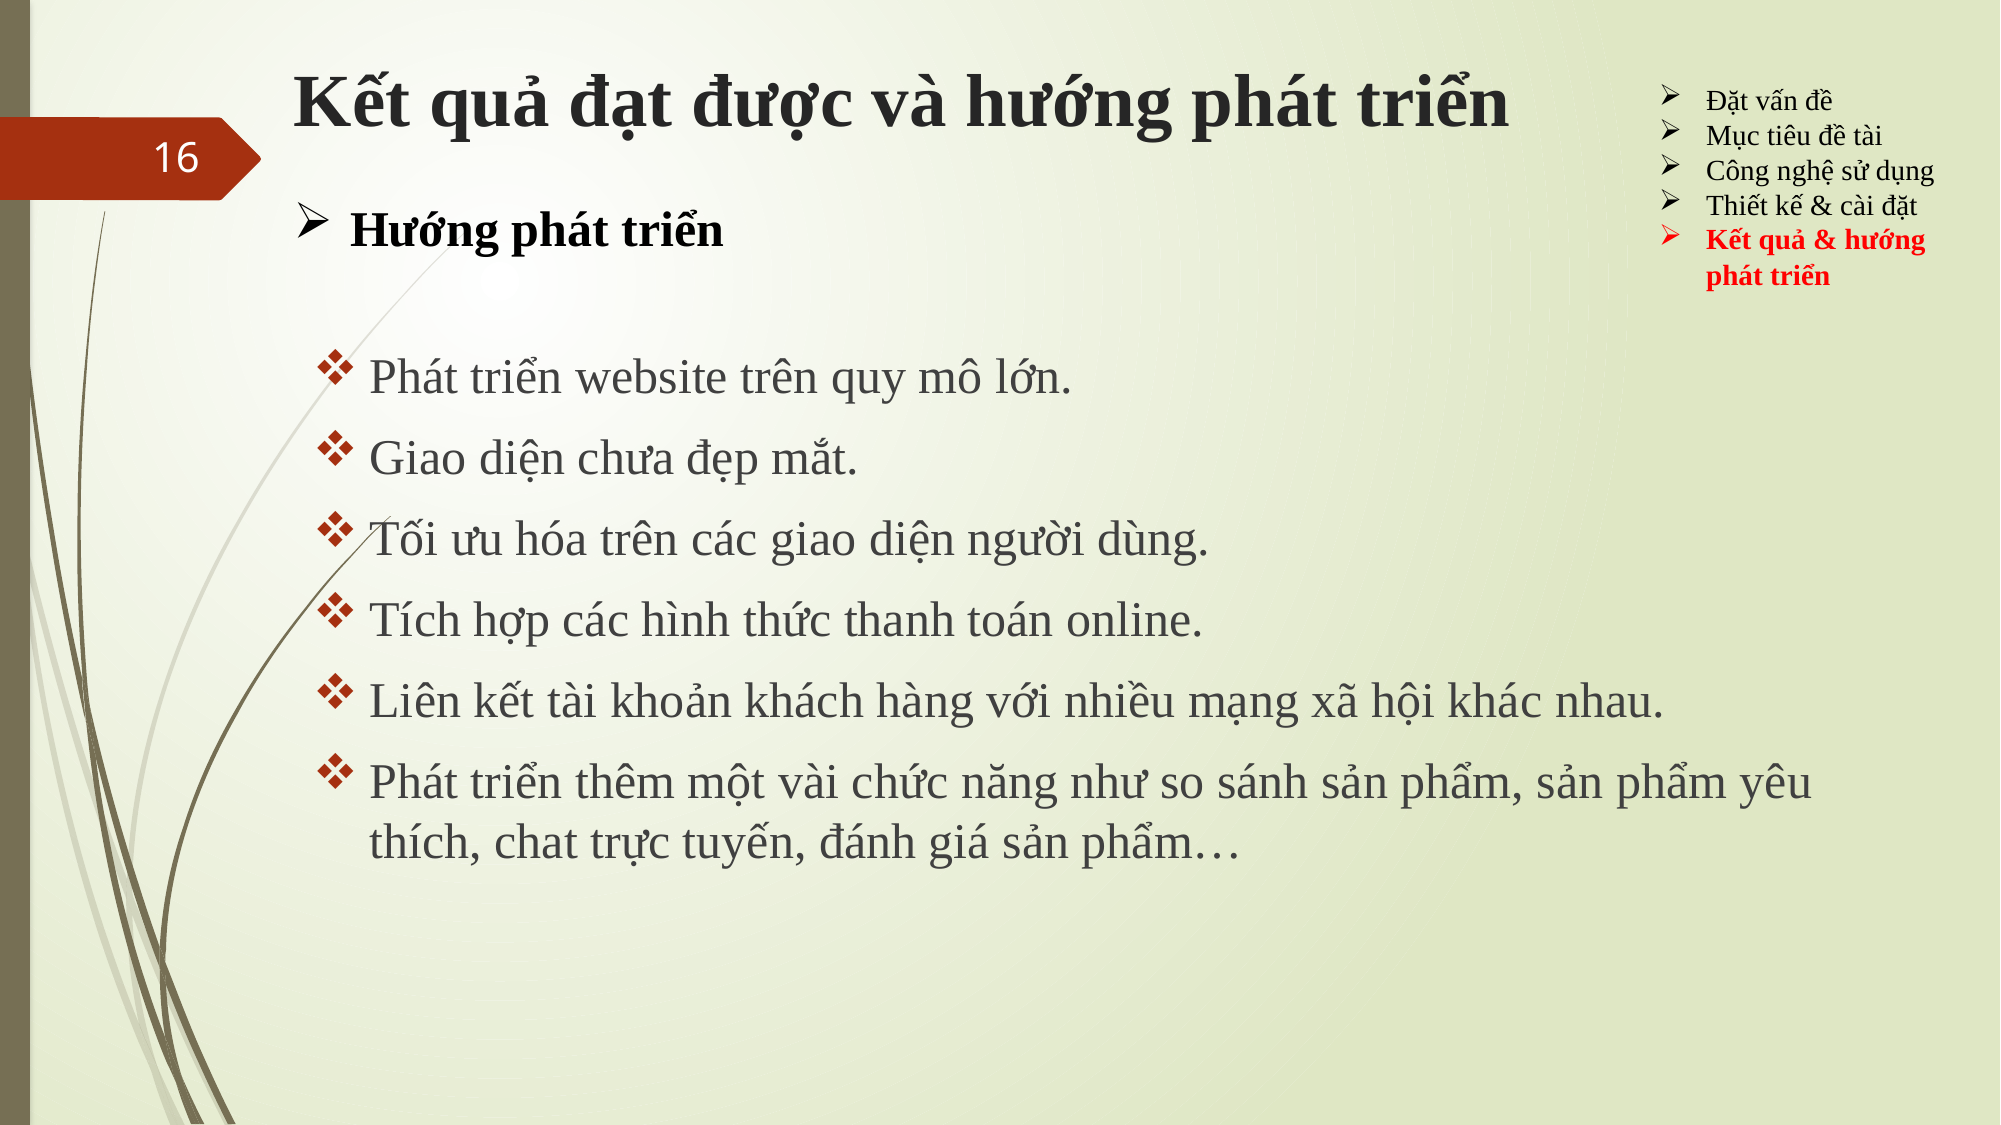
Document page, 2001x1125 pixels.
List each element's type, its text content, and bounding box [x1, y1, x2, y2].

text_box Kết quả đạt được và hướng phát triển [278, 43, 1721, 151]
text_box Đặt vấn đề Mục tiêu đề tài Công nghệ sử dụng Thiết kế & cài đặt Kết quả & hướng phát triển [1644, 73, 1972, 334]
list Phát triển website trên quy mô lớn. Giao diện chưa đẹp mắt. Tối ưu hóa trên các giao diện người dùng. Tích hợp các hình thức thanh toán online. Liên kết tài khoản khách hàng với nhiều mạng xã hội khác nhau. Phát triển thêm một vài chức năng như so sánh sản phẩm, sản phẩm yêu thích, chat trực tuyến, đánh giá sản phẩm… [298, 336, 1858, 893]
text_box Hướng phát triển [278, 189, 1645, 324]
slide_number 16 [87, 129, 216, 190]
